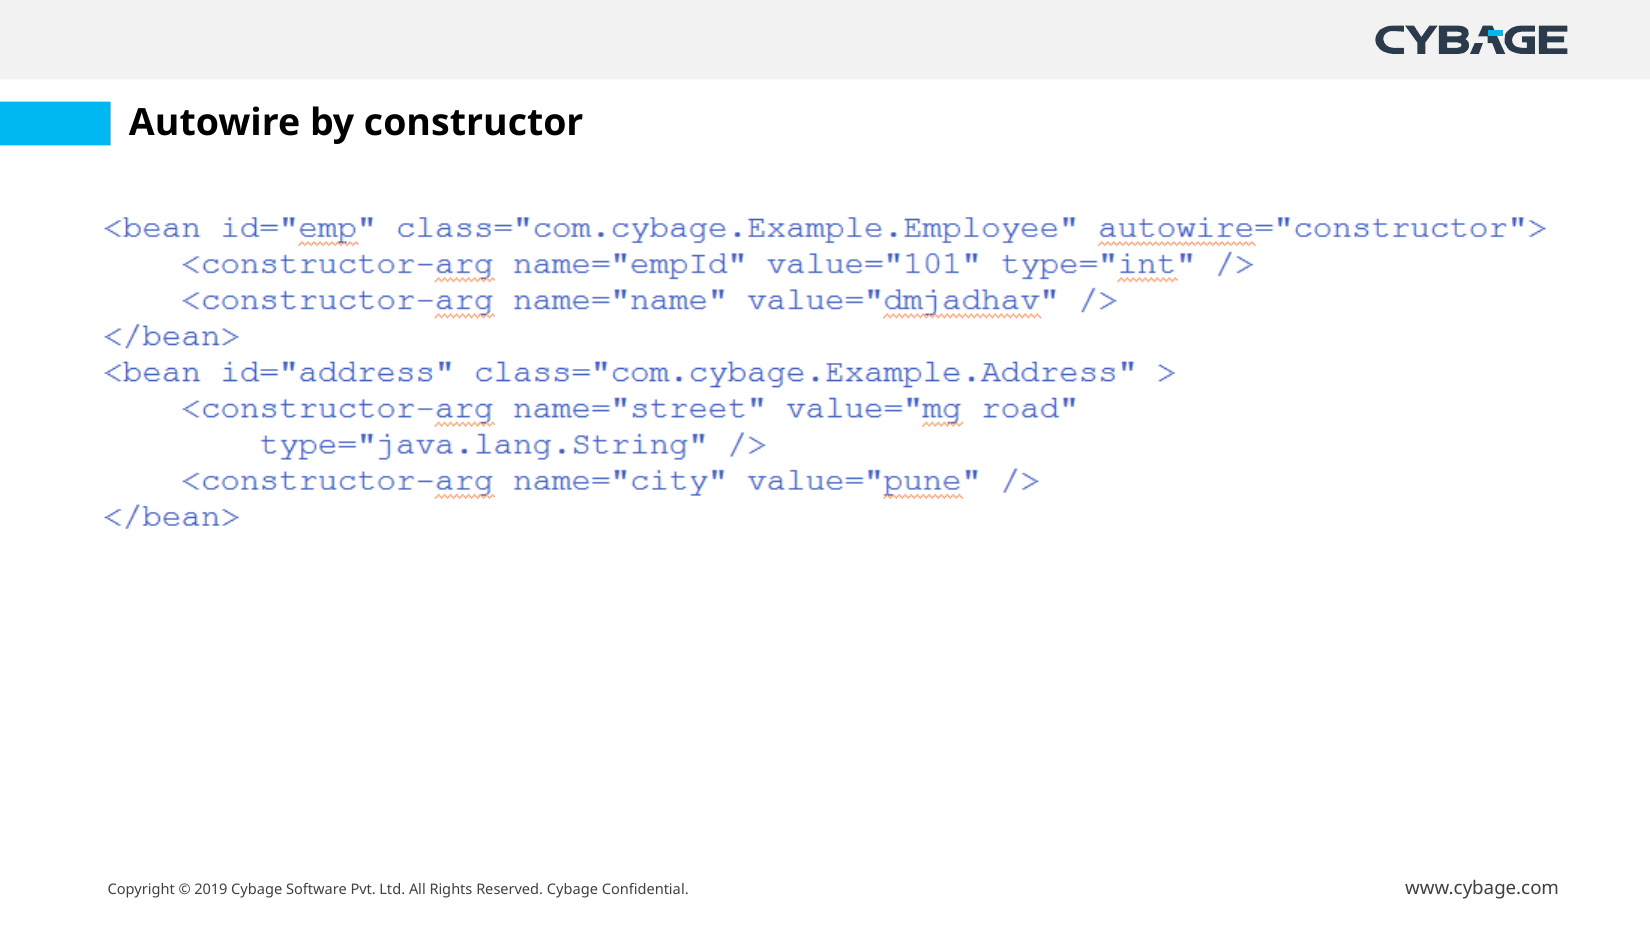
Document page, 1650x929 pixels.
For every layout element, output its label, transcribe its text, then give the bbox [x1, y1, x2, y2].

title Autowire by constructor [112, 89, 1598, 171]
picture [87, 207, 1551, 532]
